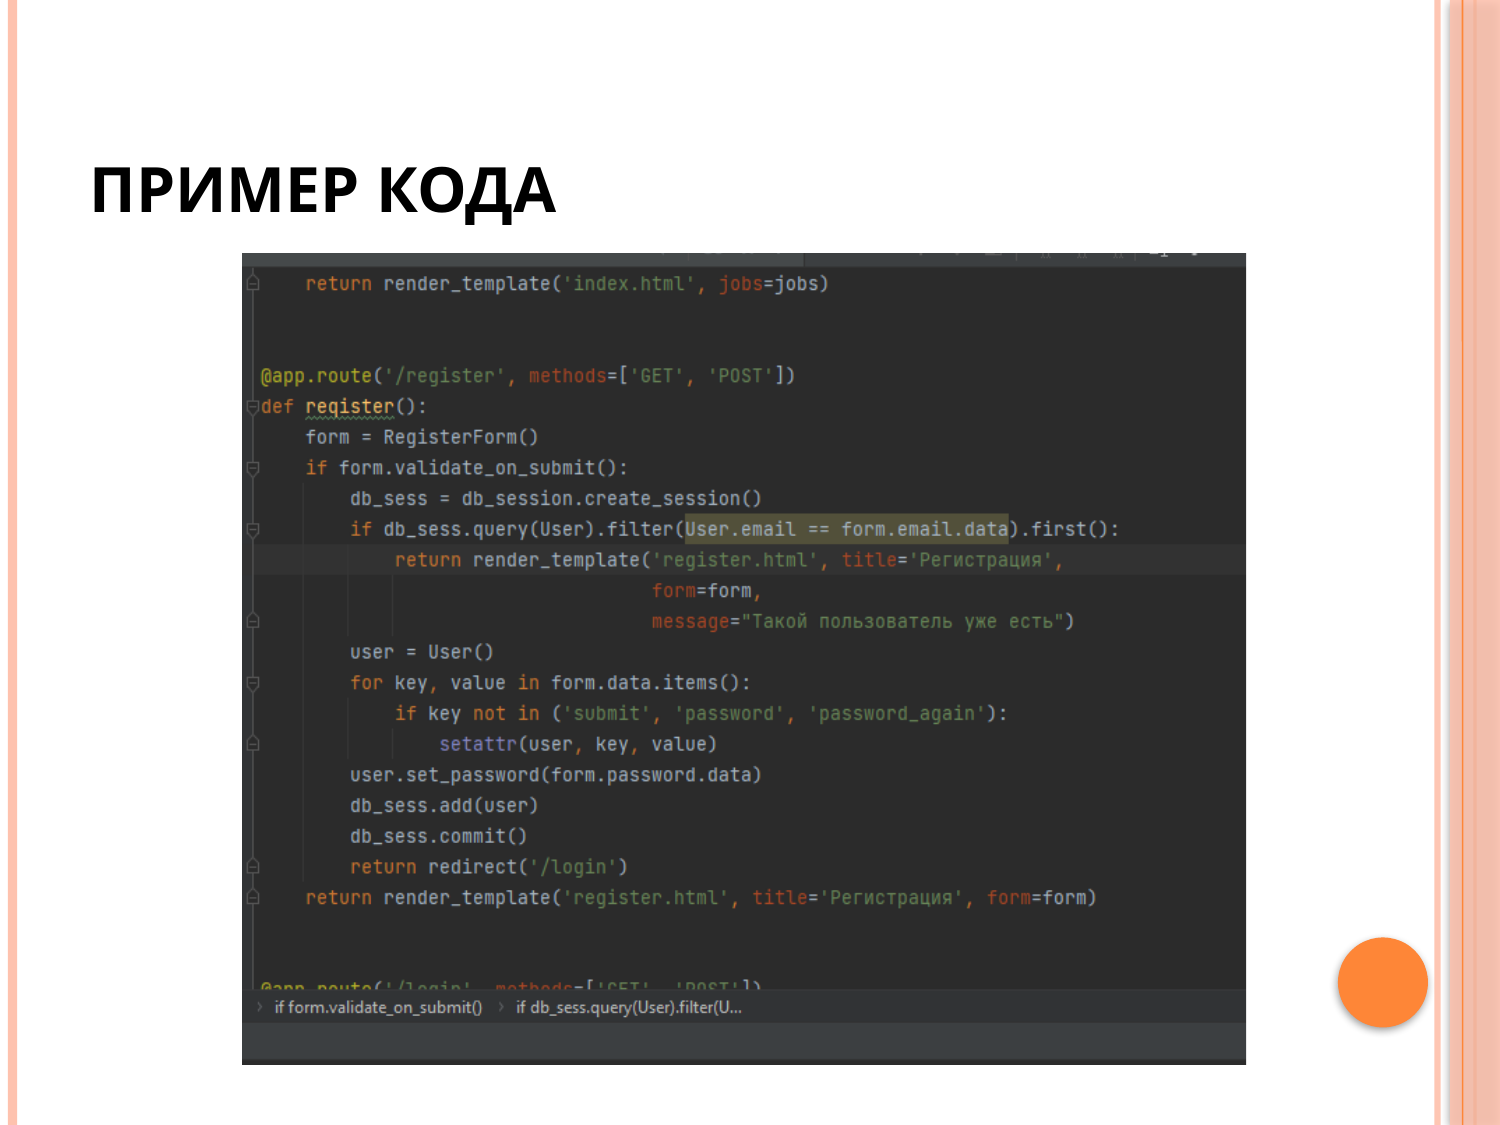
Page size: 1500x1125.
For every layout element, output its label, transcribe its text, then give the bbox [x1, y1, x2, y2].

title Пример кода [75, 45, 1300, 233]
picture [241, 252, 1247, 1065]
